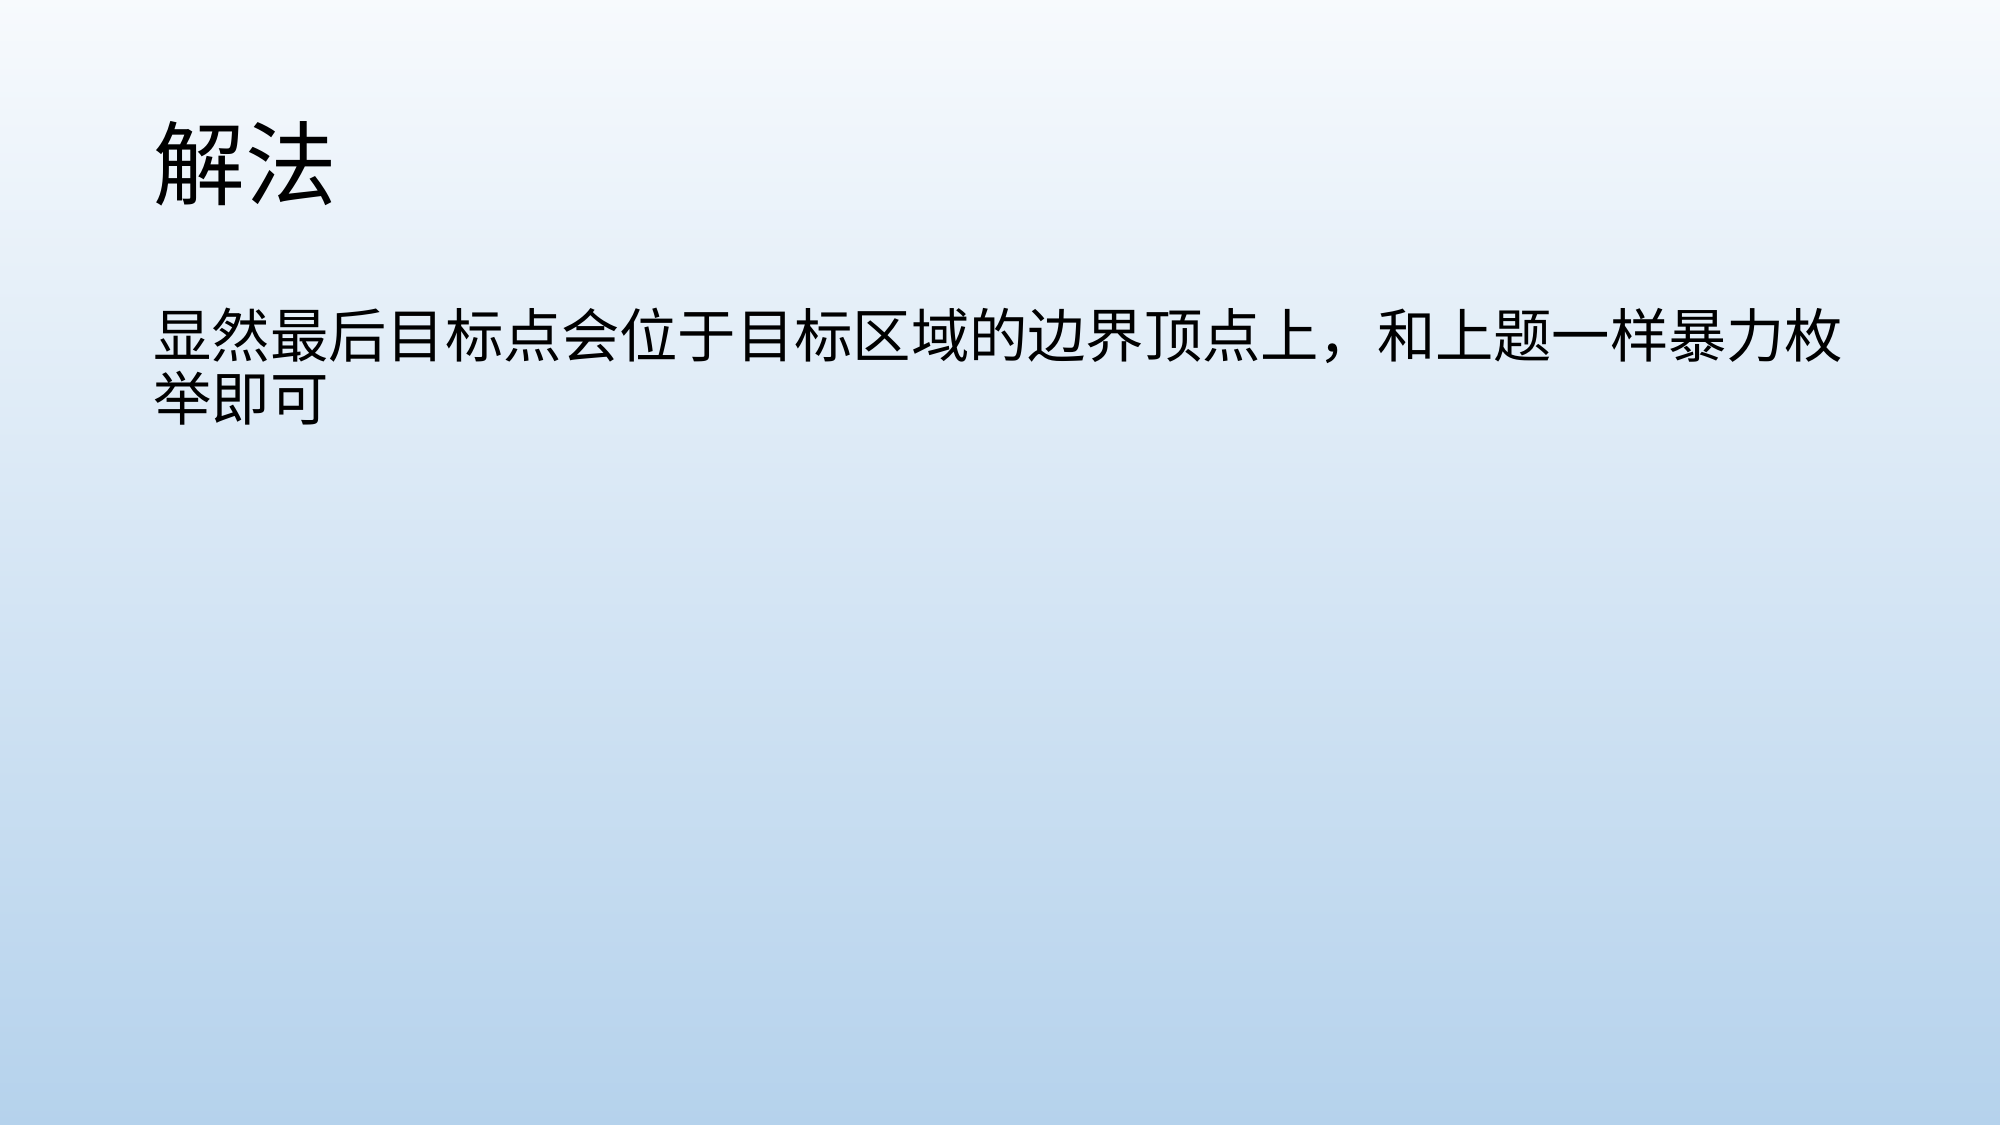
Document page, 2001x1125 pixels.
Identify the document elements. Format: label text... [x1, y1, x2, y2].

list 显然最后目标点会位于目标区域的边界顶点上，和上题一样暴力枚举即可 [138, 299, 1864, 1014]
title 解法 [138, 60, 1864, 278]
